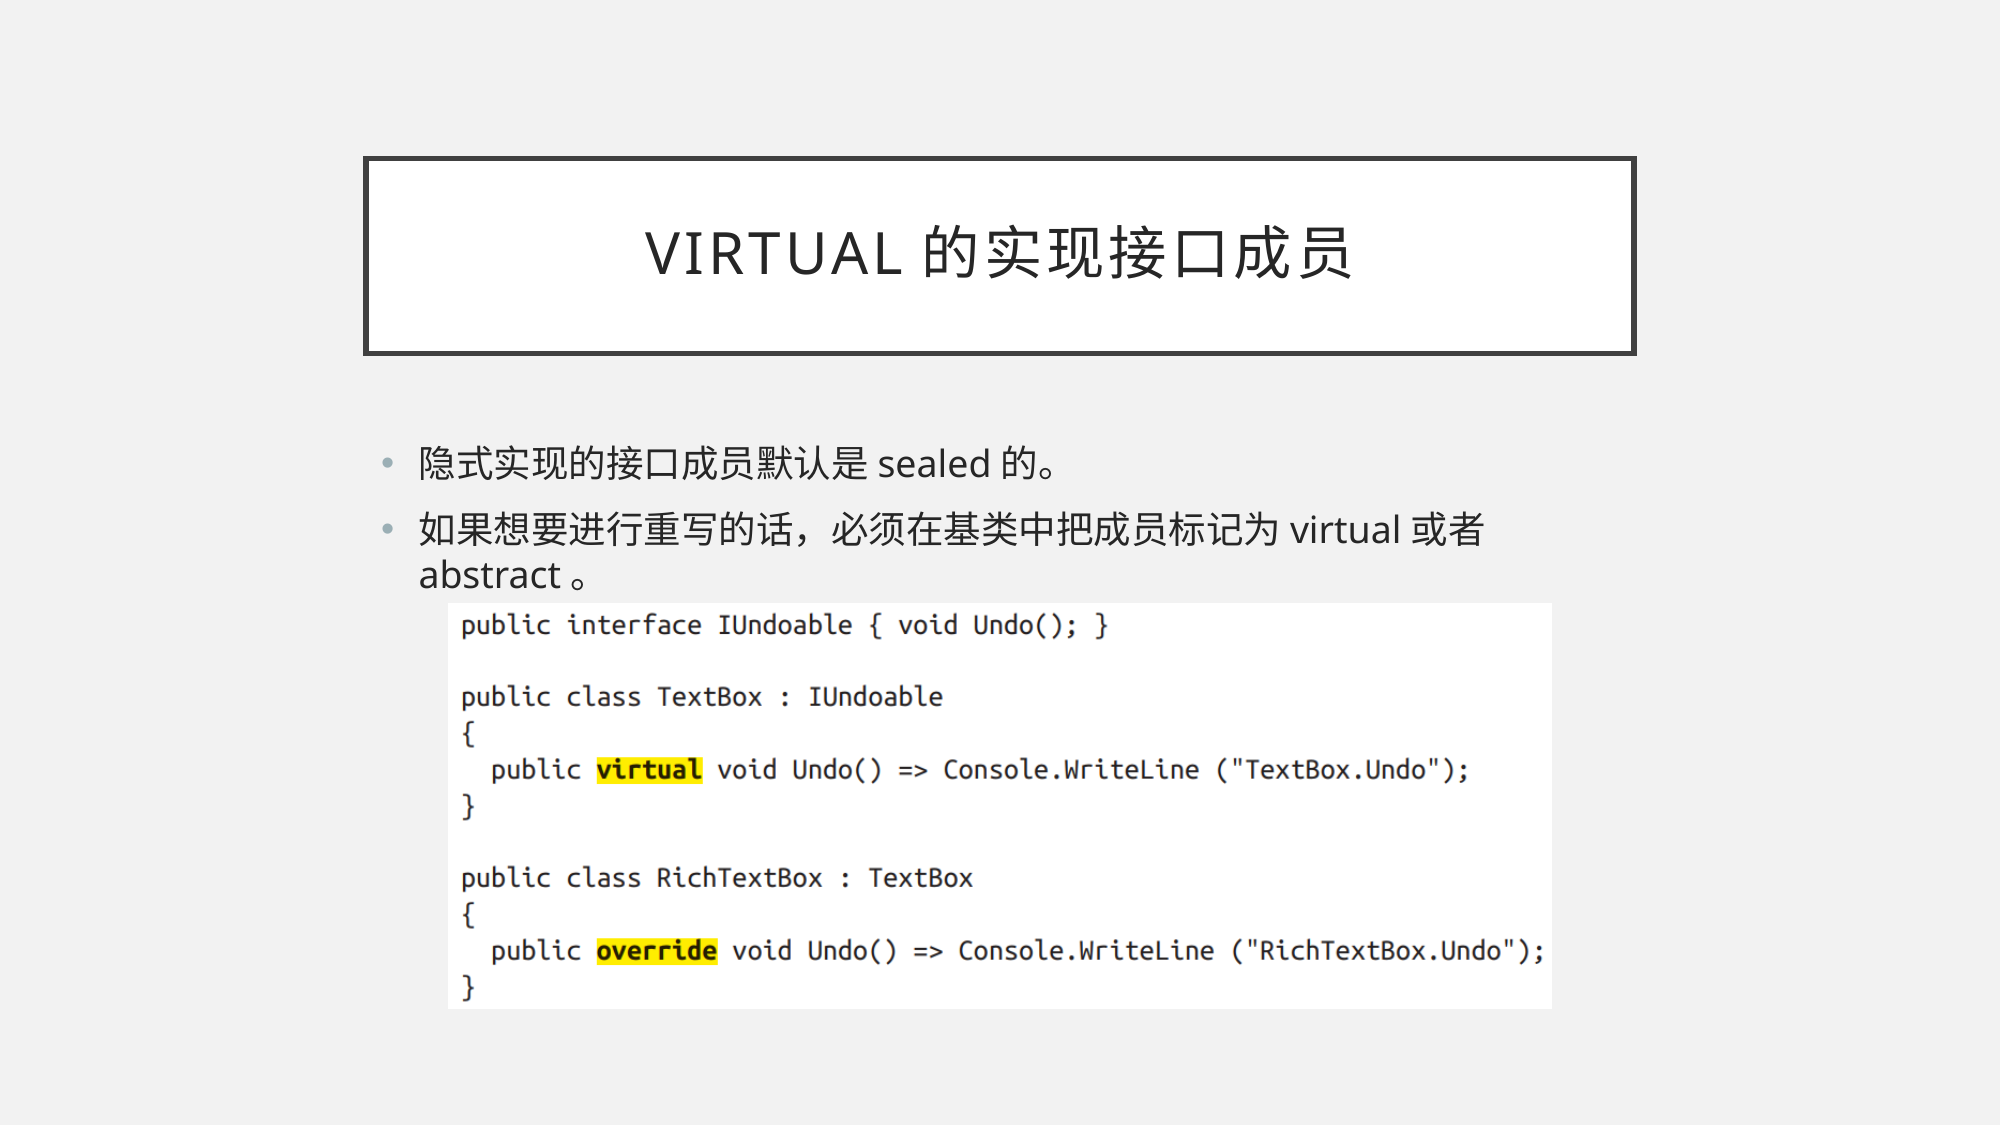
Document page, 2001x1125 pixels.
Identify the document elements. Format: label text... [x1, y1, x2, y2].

list 隐式实现的接口成员默认是sealed的。 如果想要进行重写的话，必须在基类中把成员标记为virtual或者abstract。 [366, 432, 1634, 942]
picture [448, 603, 1552, 1009]
title virtual的实现接口成员 [363, 156, 1637, 356]
